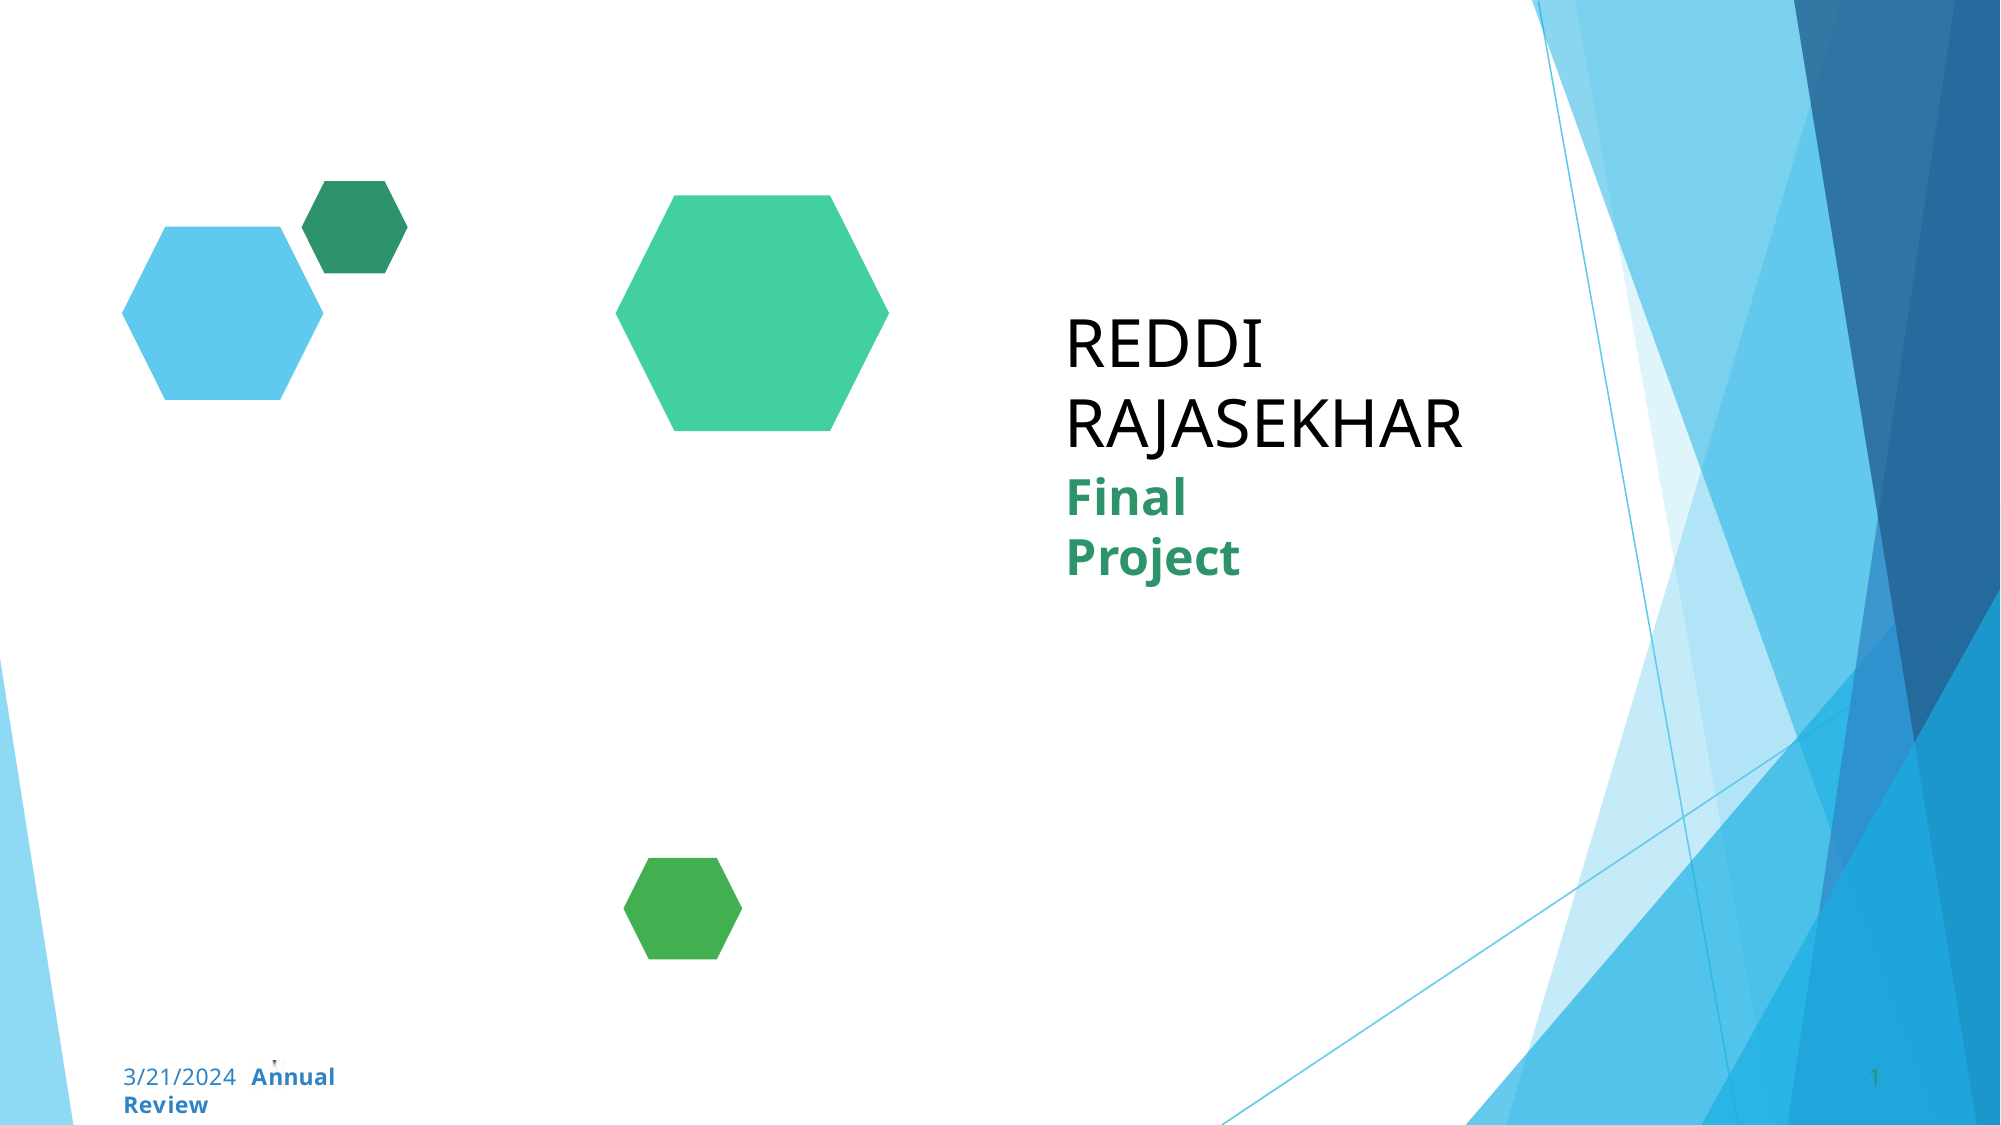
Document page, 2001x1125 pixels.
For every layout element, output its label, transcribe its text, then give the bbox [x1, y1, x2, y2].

text_box [623, 195, 882, 298]
picture [110, 1060, 463, 1094]
text_box Final Project [1063, 462, 1369, 585]
title REDDI RAJASEKHAR [537, 298, 1526, 490]
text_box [121, 180, 408, 401]
text_box 3/21/2024 Annual Review [121, 1103, 417, 1118]
slide_number 1 [1862, 1061, 1888, 1125]
text_box [623, 857, 743, 960]
